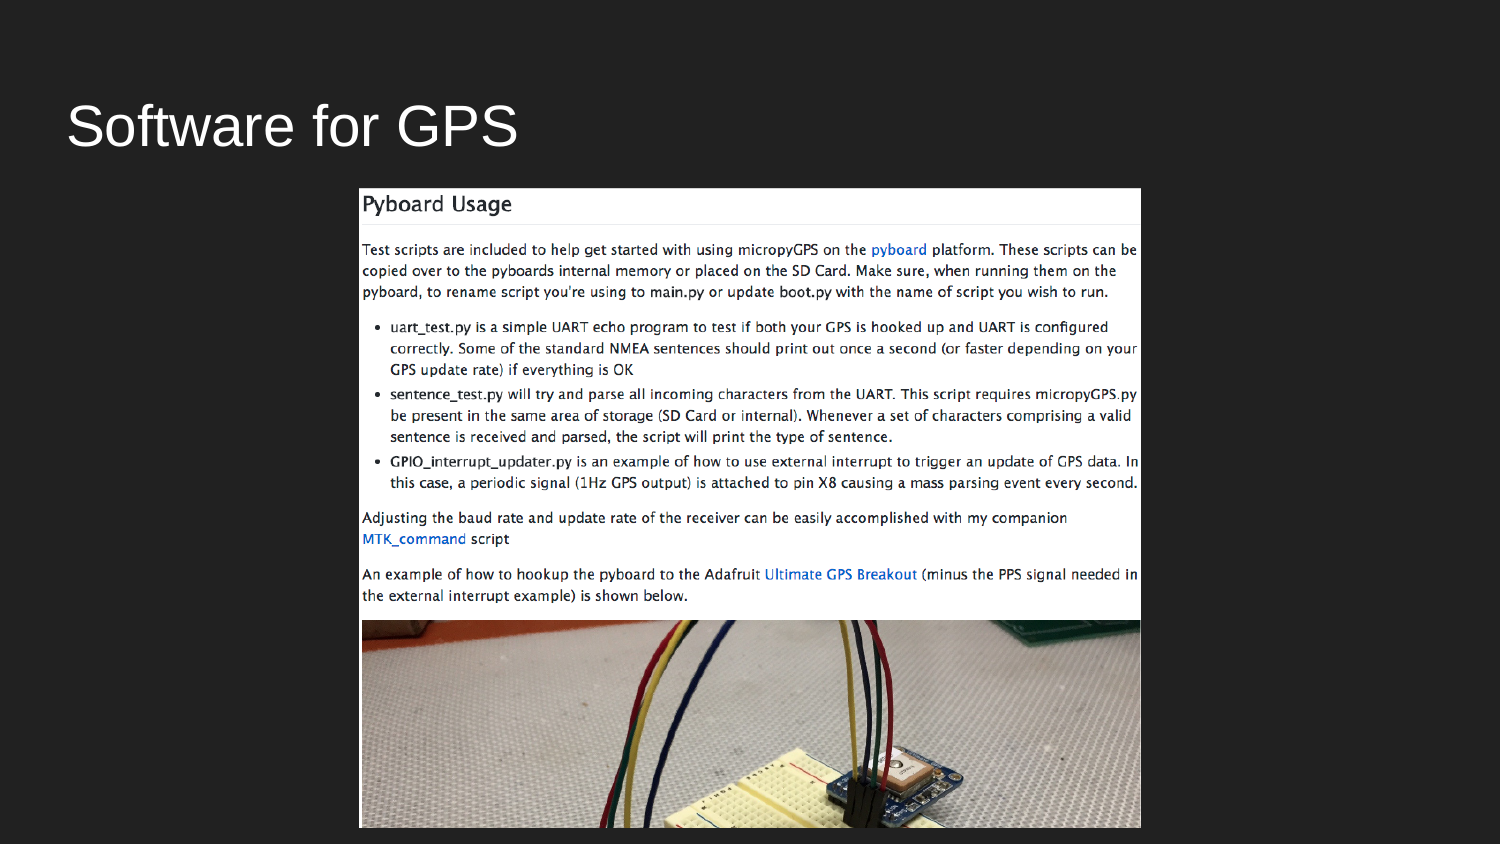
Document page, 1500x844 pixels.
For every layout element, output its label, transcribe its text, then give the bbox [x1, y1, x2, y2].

title Software for GPS [51, 72, 1449, 167]
picture [359, 188, 1141, 829]
